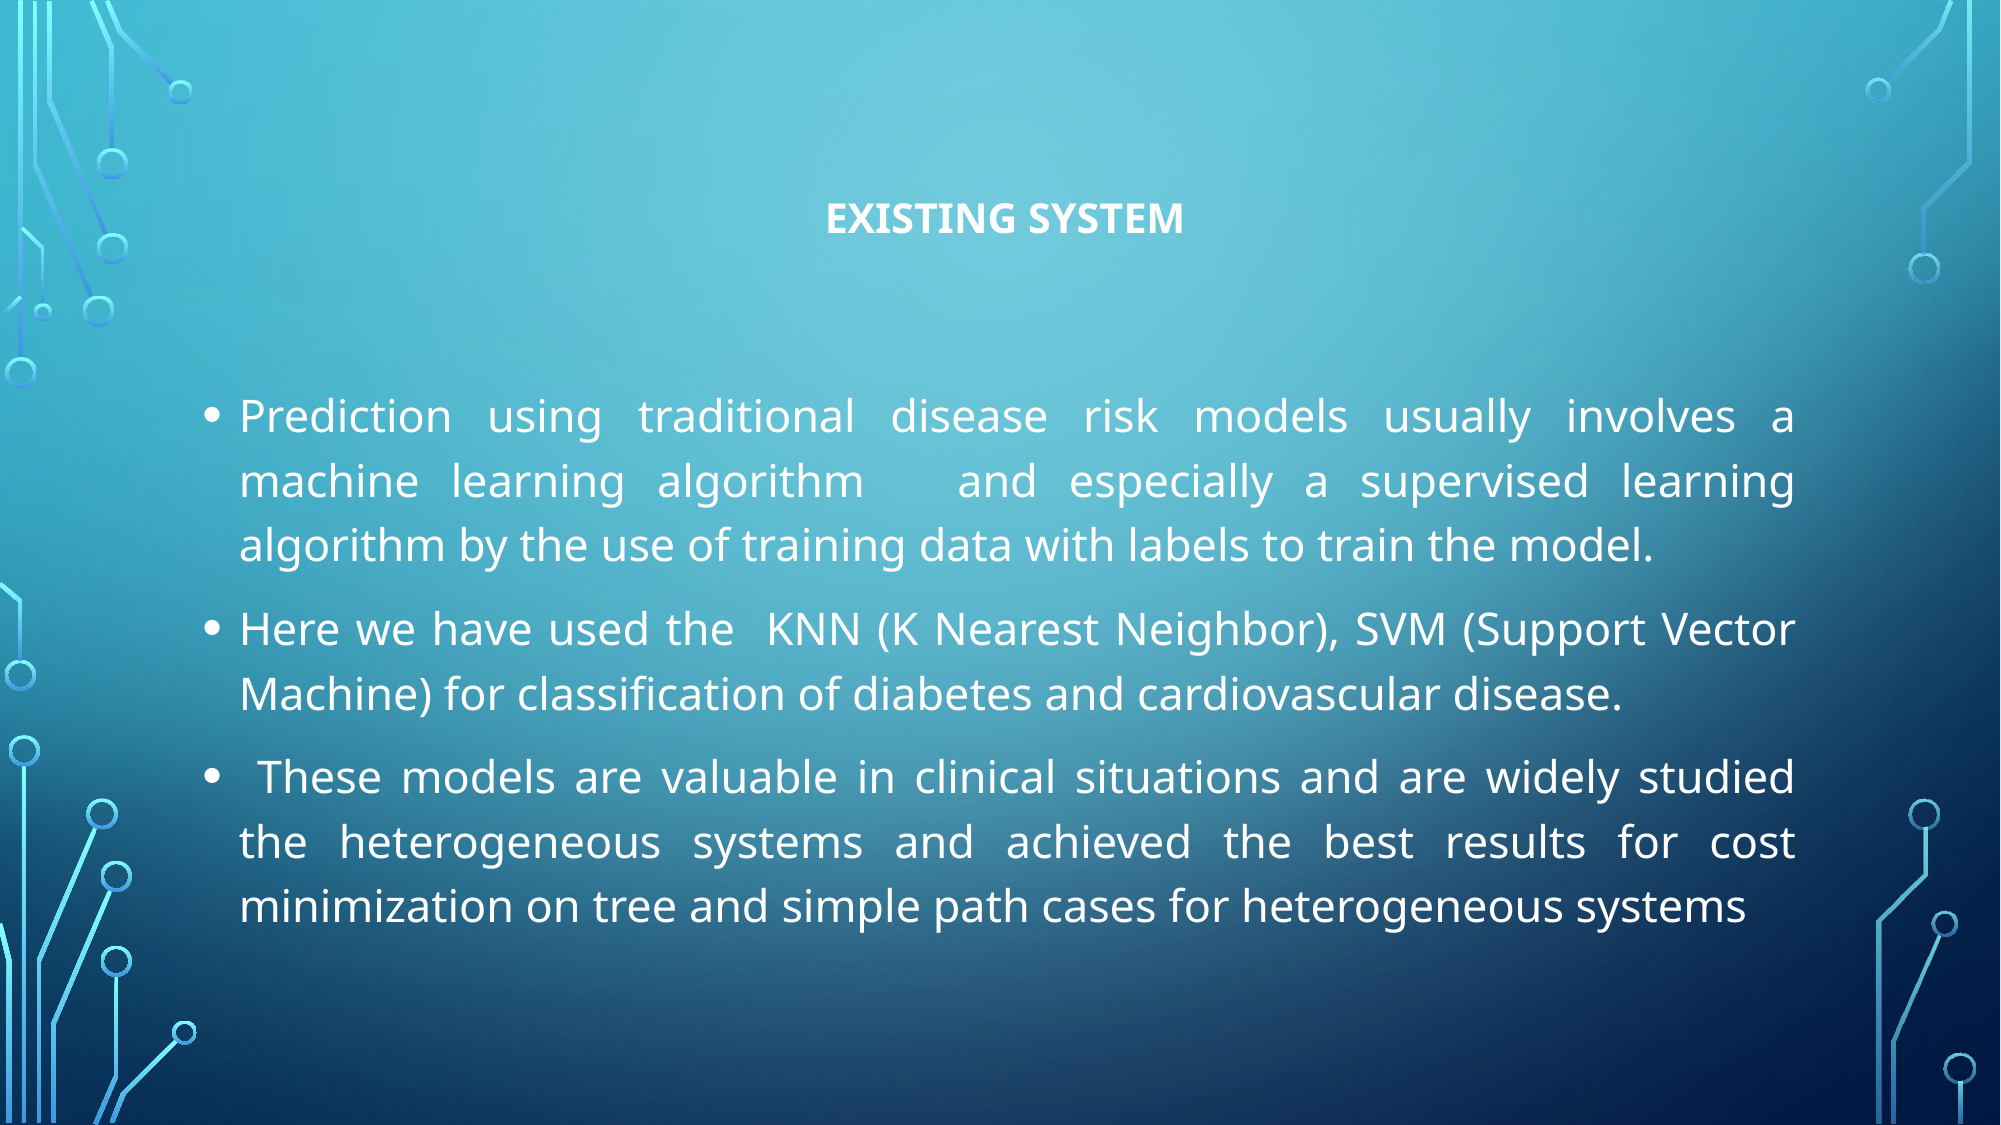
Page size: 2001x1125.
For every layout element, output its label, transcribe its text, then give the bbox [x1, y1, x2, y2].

list Prediction using traditional disease risk models usually involves a machine learning algorithm and especially a supervised learning algorithm by the use of training data with labels to train the model. Here we have used the KNN (K Nearest Neighbor), SVM (Support Vector Machine) for classification of diabetes and cardiovascular disease. These models are valuable in clinical situations and are widely studied the heterogeneous systems and achieved the best results for cost minimization on tree and simple path cases for heterogeneous systems [187, 369, 1813, 950]
title EXISTING SYSTEM [187, 101, 1813, 344]
